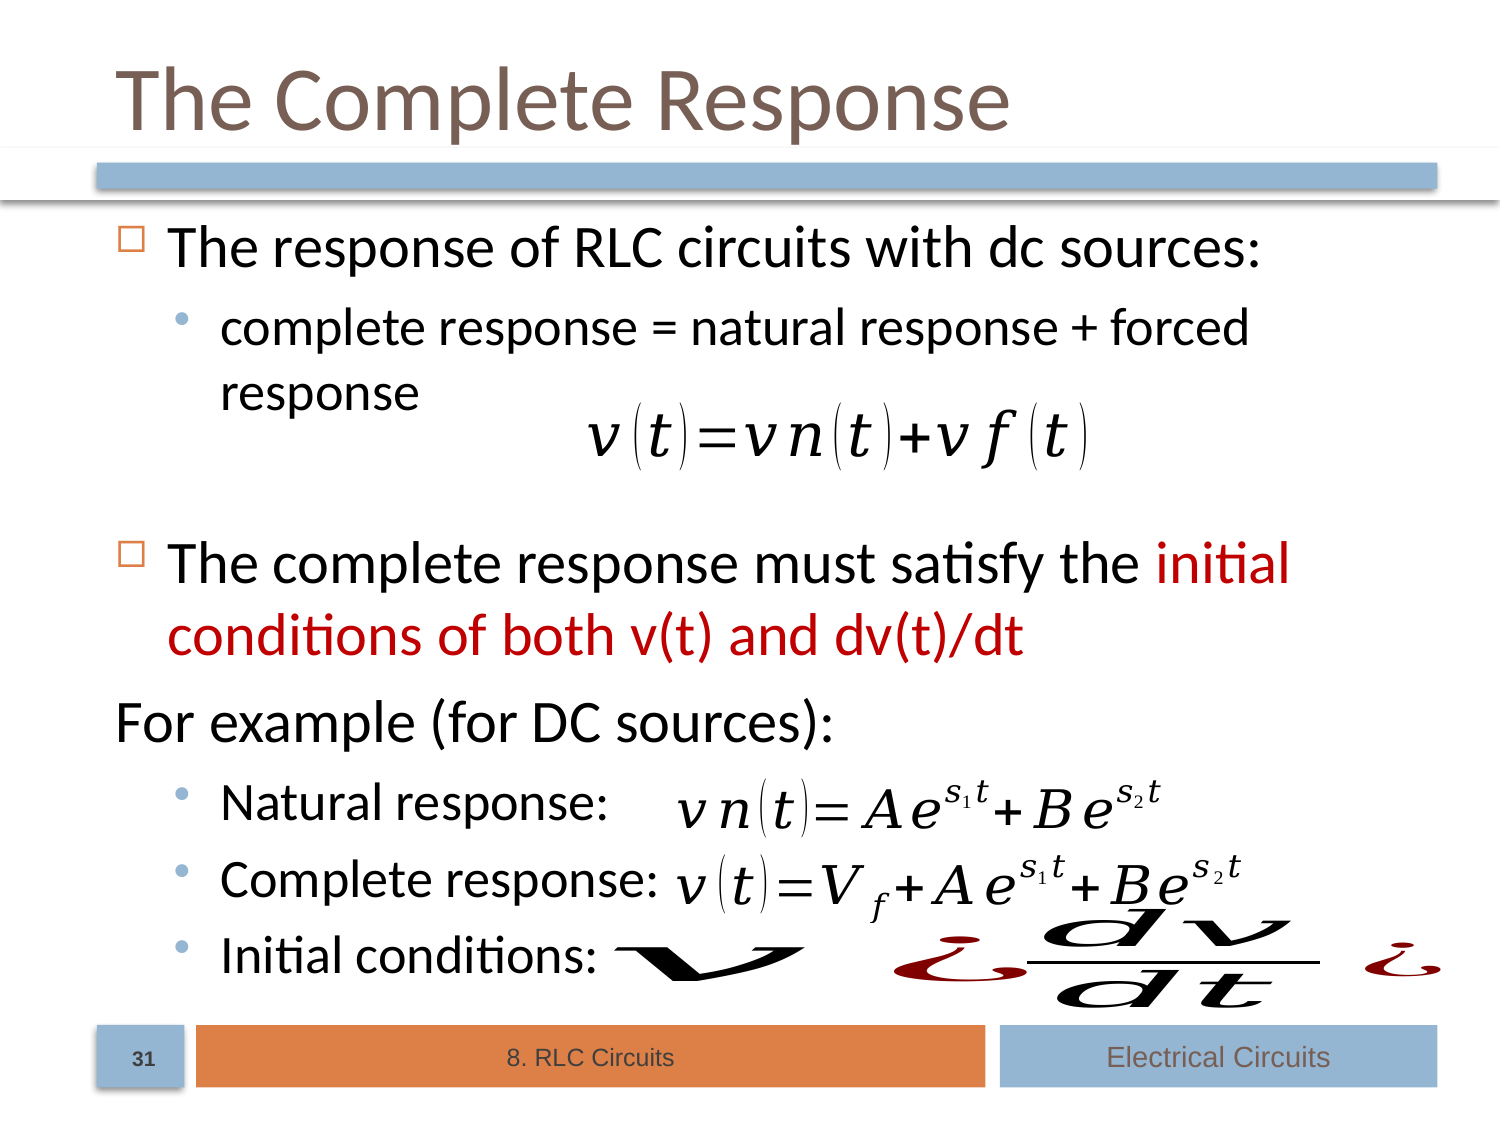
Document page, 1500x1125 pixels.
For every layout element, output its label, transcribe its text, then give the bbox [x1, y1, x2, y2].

slide_number 31 [99, 1038, 188, 1079]
list The response of RLC circuits with dc sources: complete response = natural response + forced response The complete response must satisfy the initial conditions of both v(t) and dv(t)/dt For example (for DC sources): Natural response: Complete response: Initial conditions: [100, 200, 1438, 1000]
title The Complete Response [100, 37, 1438, 150]
footer 8. RLC Circuits [196, 1025, 986, 1088]
slide_number Electrical Circuits [999, 1025, 1438, 1088]
